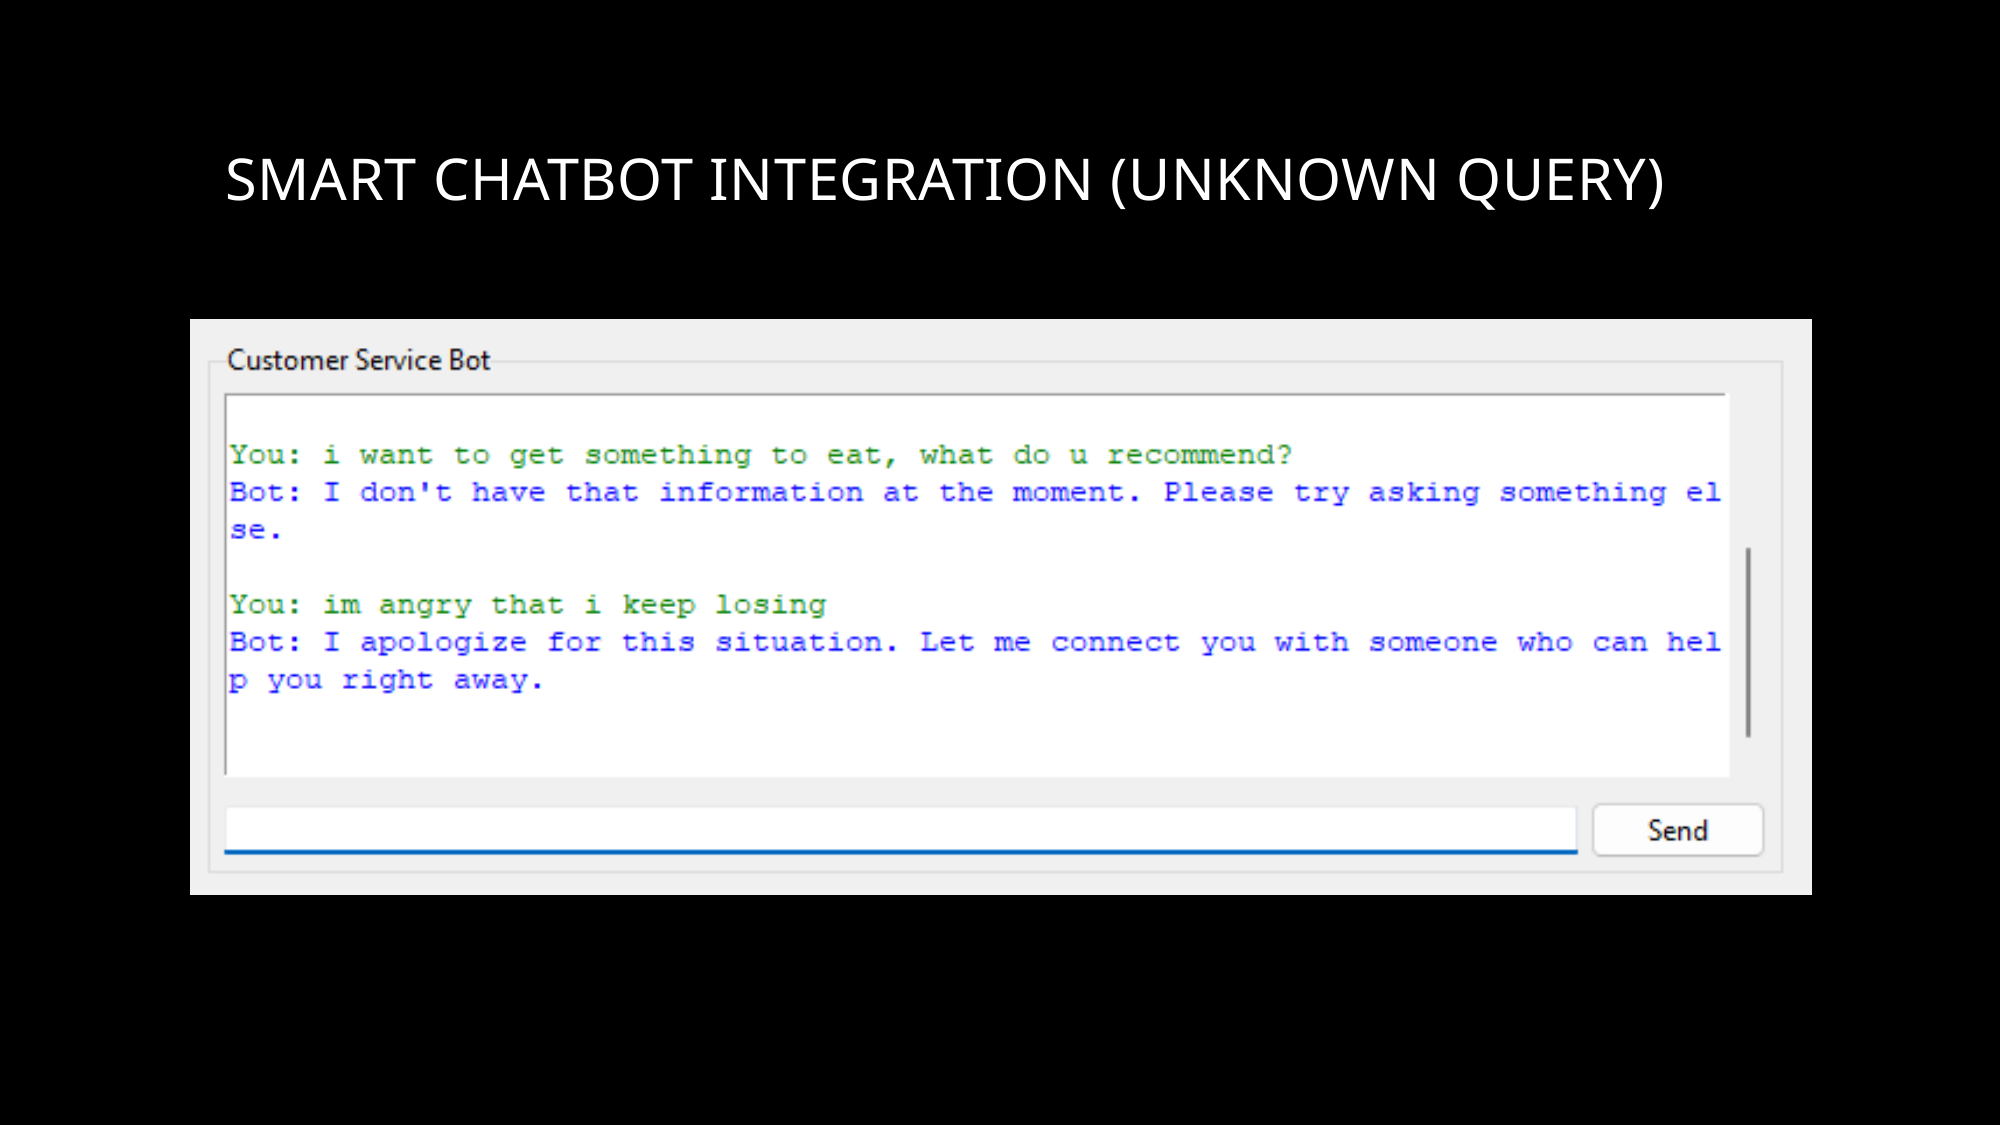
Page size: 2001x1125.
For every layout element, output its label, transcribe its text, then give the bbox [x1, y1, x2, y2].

picture [190, 319, 1812, 895]
title Smart Chatbot Integration (UNKNOWN QUERY) [210, 135, 1788, 259]
